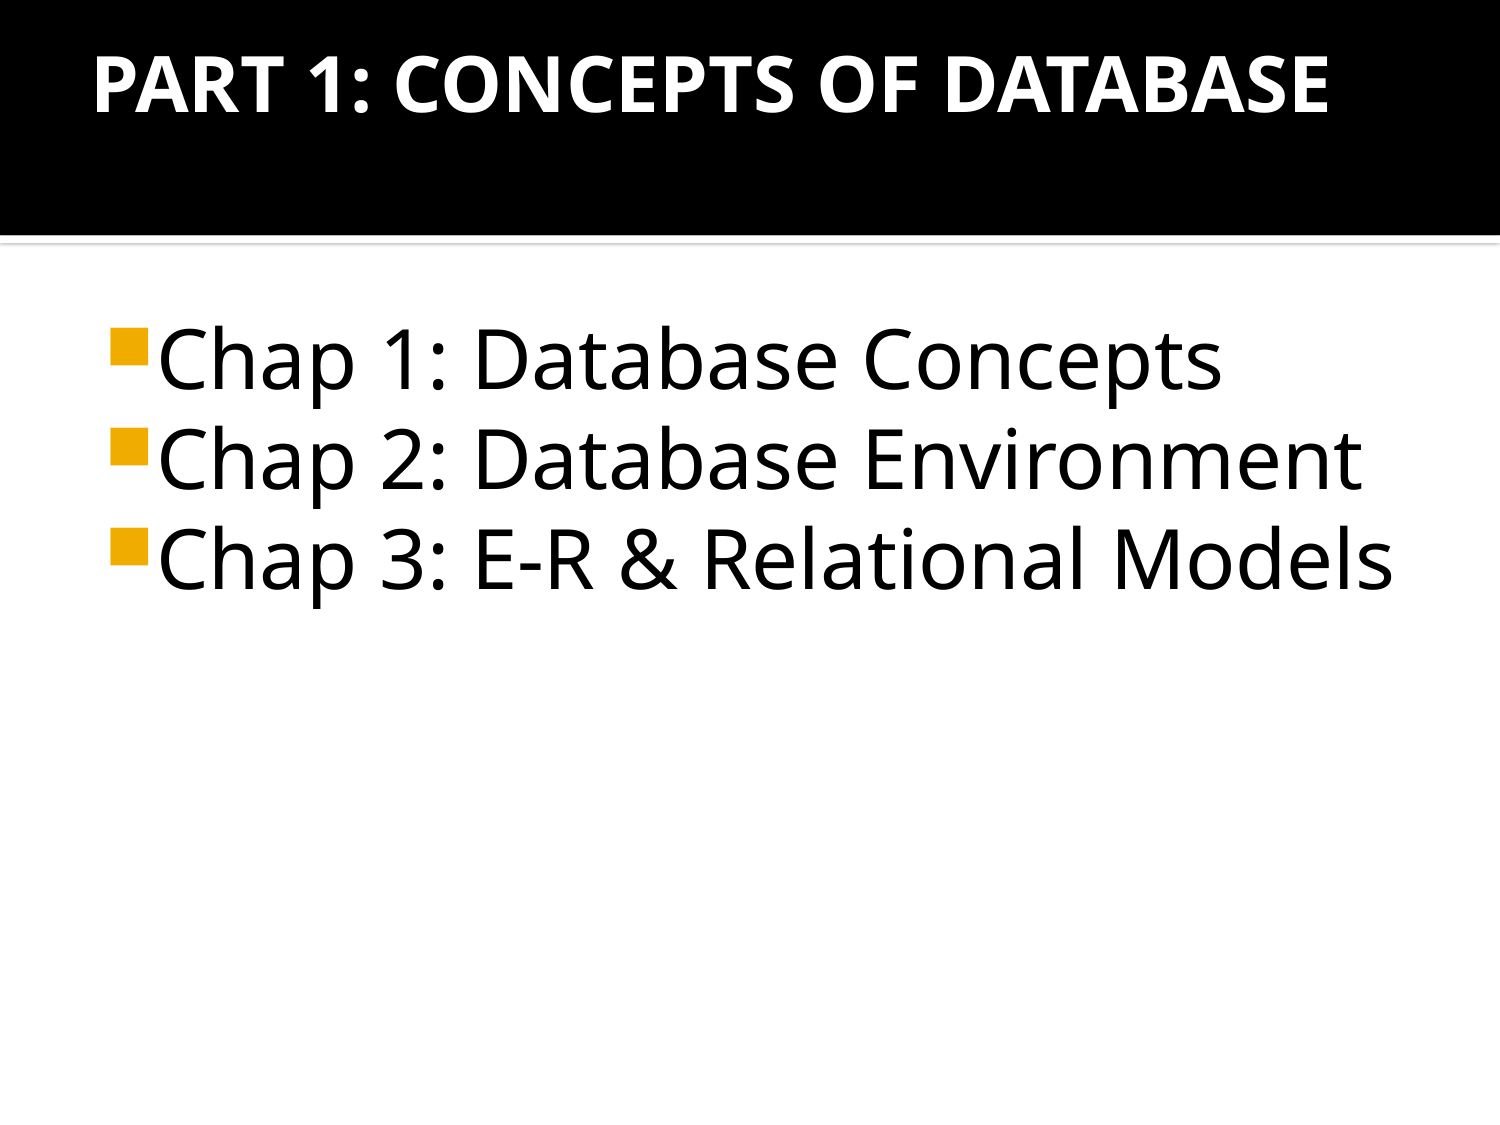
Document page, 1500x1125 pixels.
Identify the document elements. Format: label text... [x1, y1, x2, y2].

list Chap 1: Database Concepts Chap 2: Database Environment Chap 3: E-R & Relational Models [75, 291, 1425, 1050]
title PART 1: CONCEPTS OF DATABASE [75, 25, 1425, 231]
